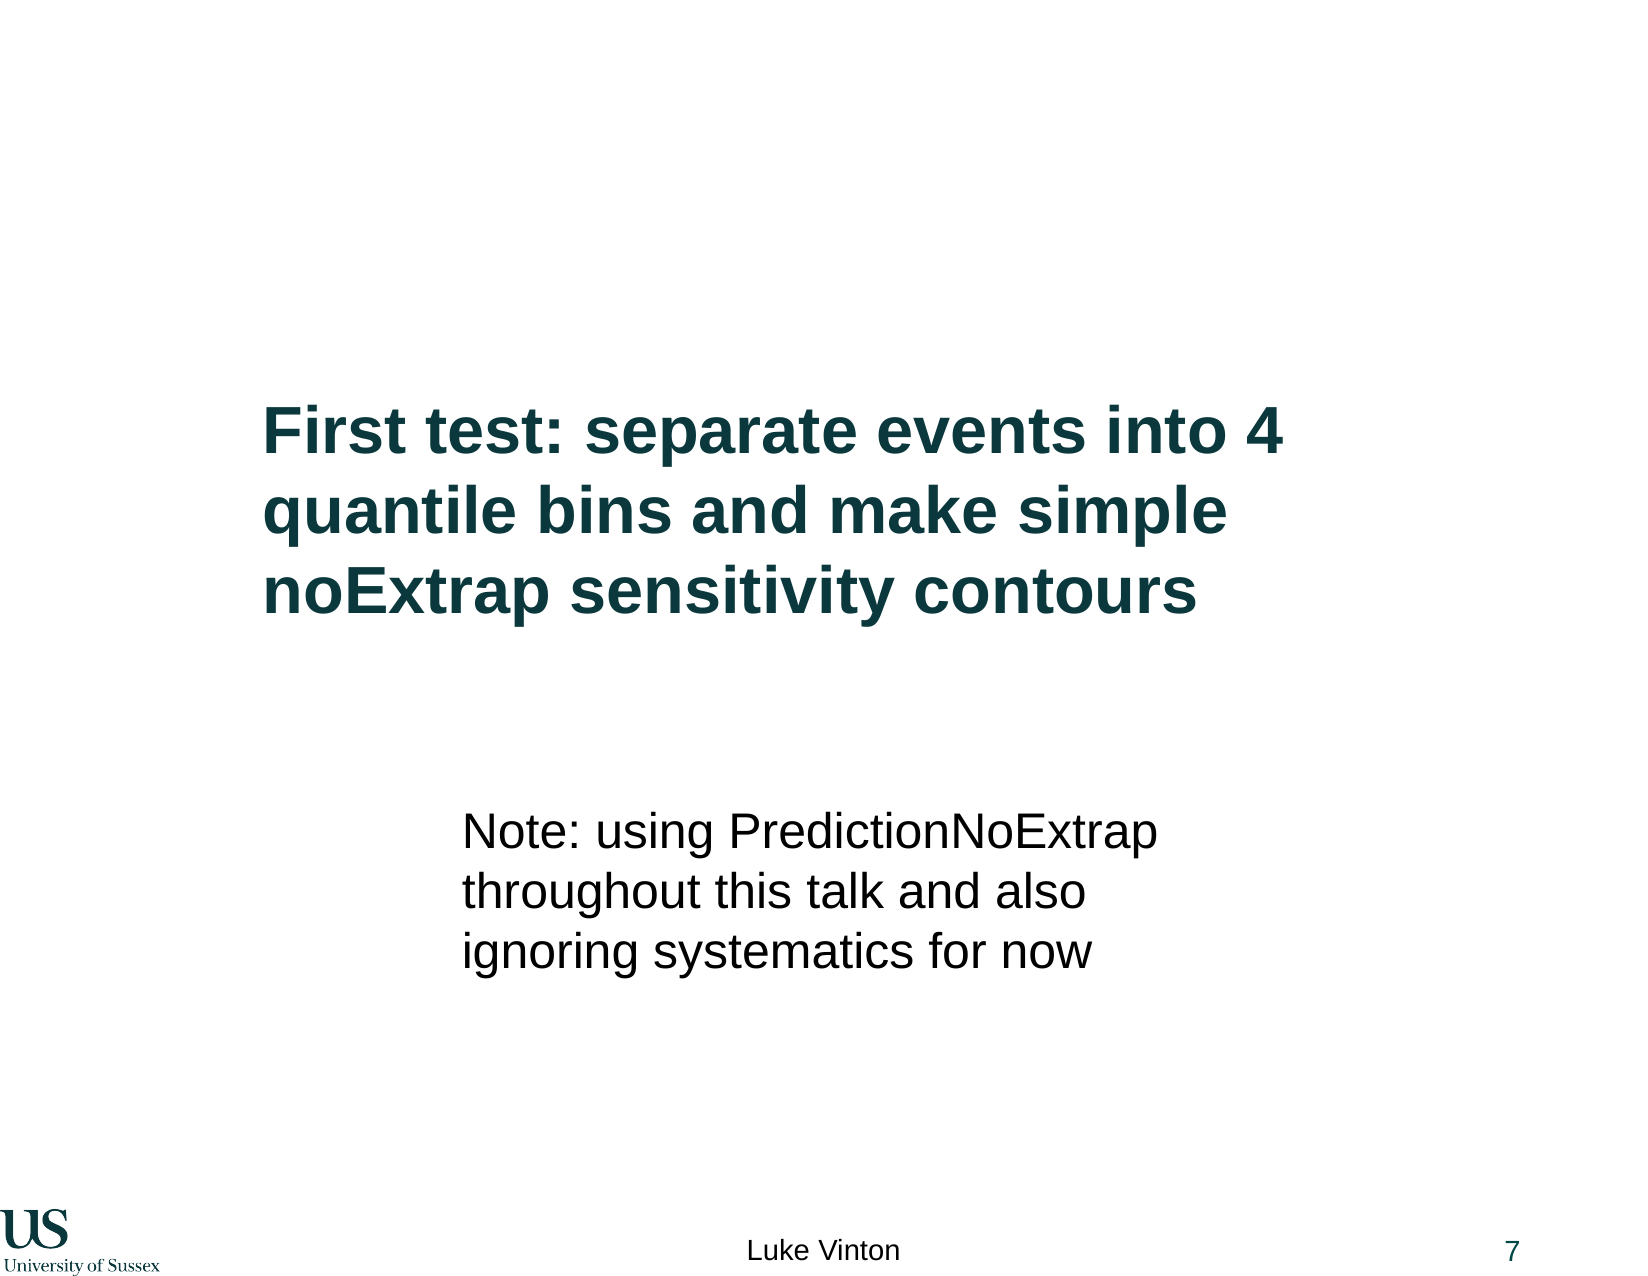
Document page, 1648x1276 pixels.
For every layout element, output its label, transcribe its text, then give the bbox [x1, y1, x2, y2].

picture [0, 1199, 188, 1276]
title First test: separate events into 4 quantile bins and make simple noExtrap sensitivity contours [262, 386, 1386, 482]
text_box Note: using PredictionNoExtrap throughout this talk and also ignoring systematics for now [447, 791, 1201, 986]
